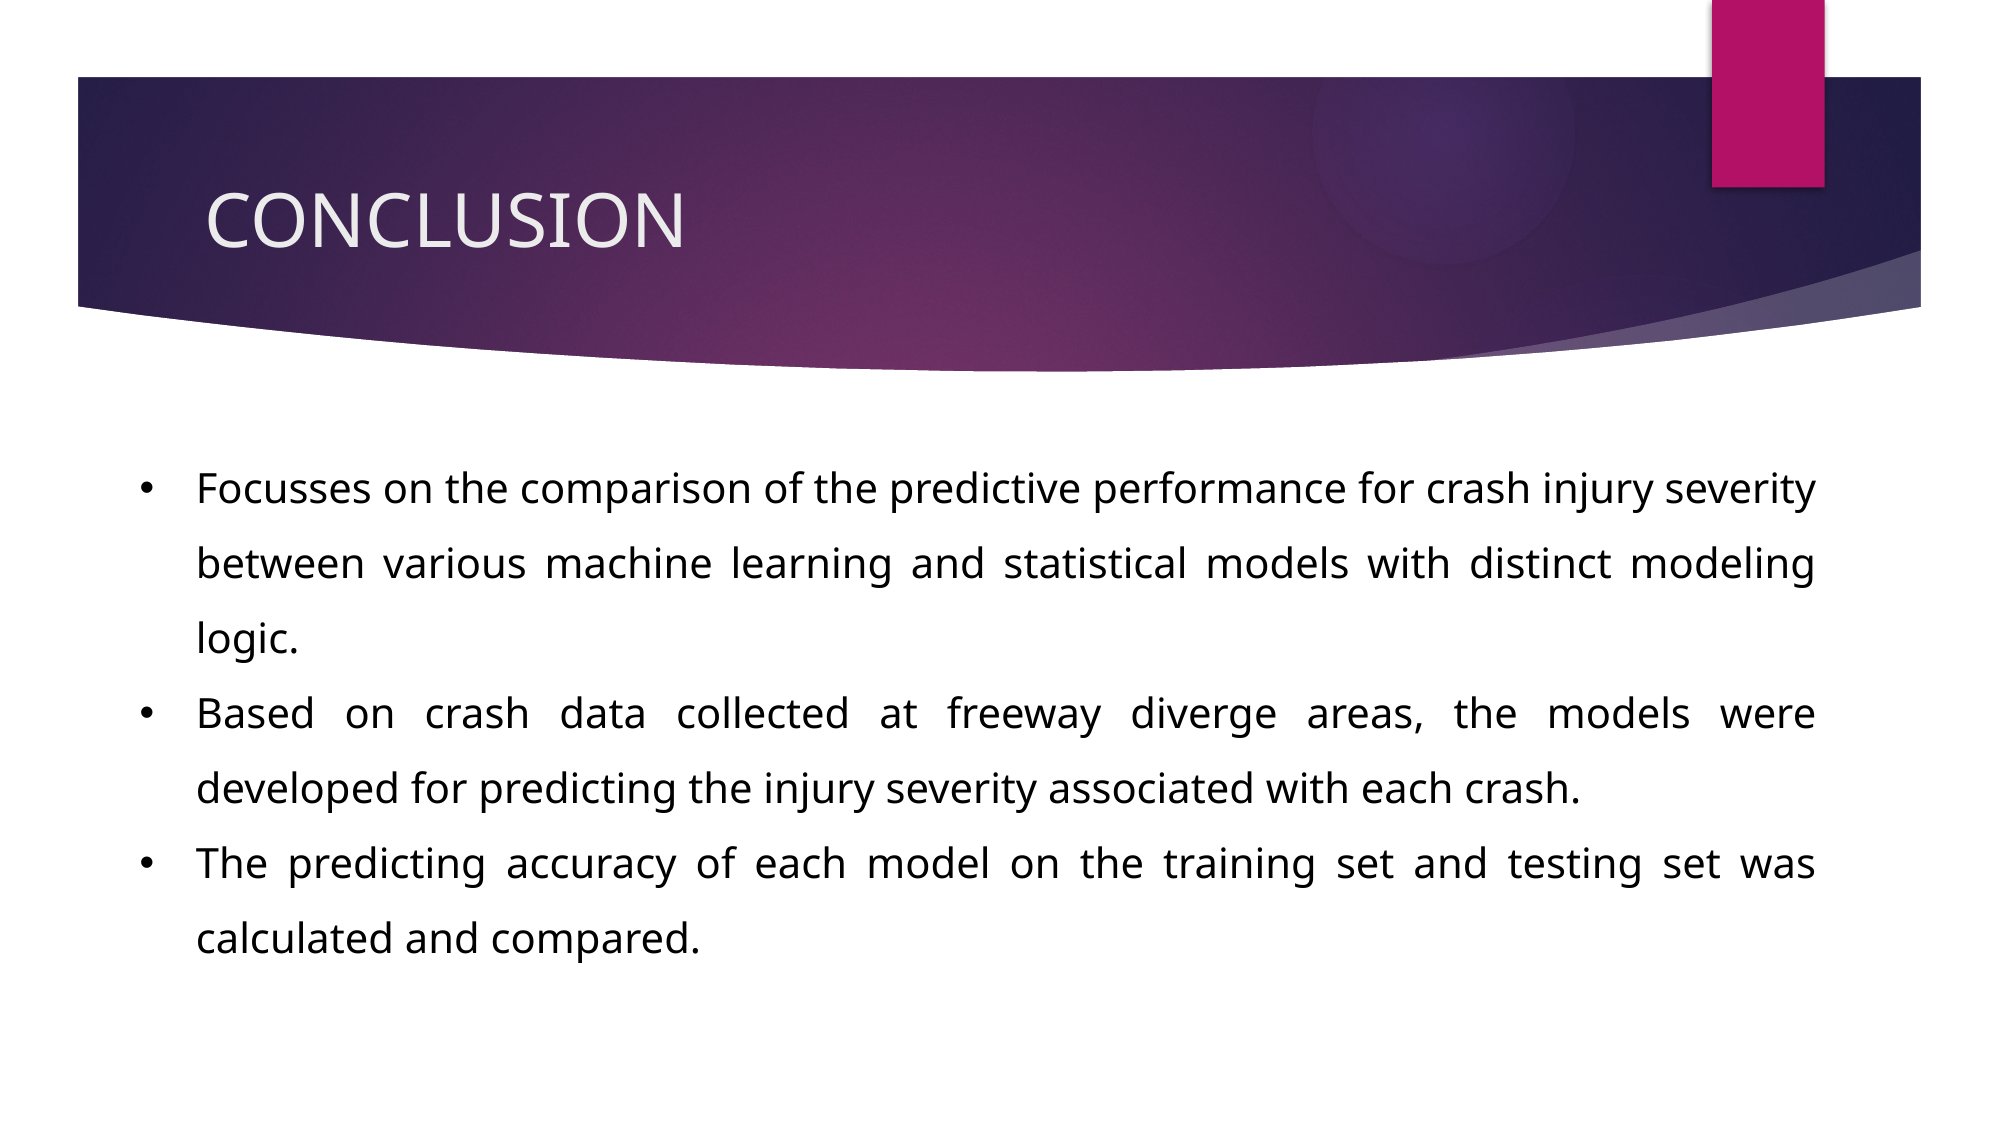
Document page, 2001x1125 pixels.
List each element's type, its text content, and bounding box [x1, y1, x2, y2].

title CONCLUSION [189, 159, 1627, 276]
text_box Focusses on the comparison of the predictive performance for crash injury severity between various machine learning and statistical models with distinct modeling logic. Based on crash data collected at freeway diverge areas, the models were developed for predicting the injury severity associated with each crash. The predicting accuracy of each model on the training set and testing set was calculated and compared. [124, 429, 1832, 970]
